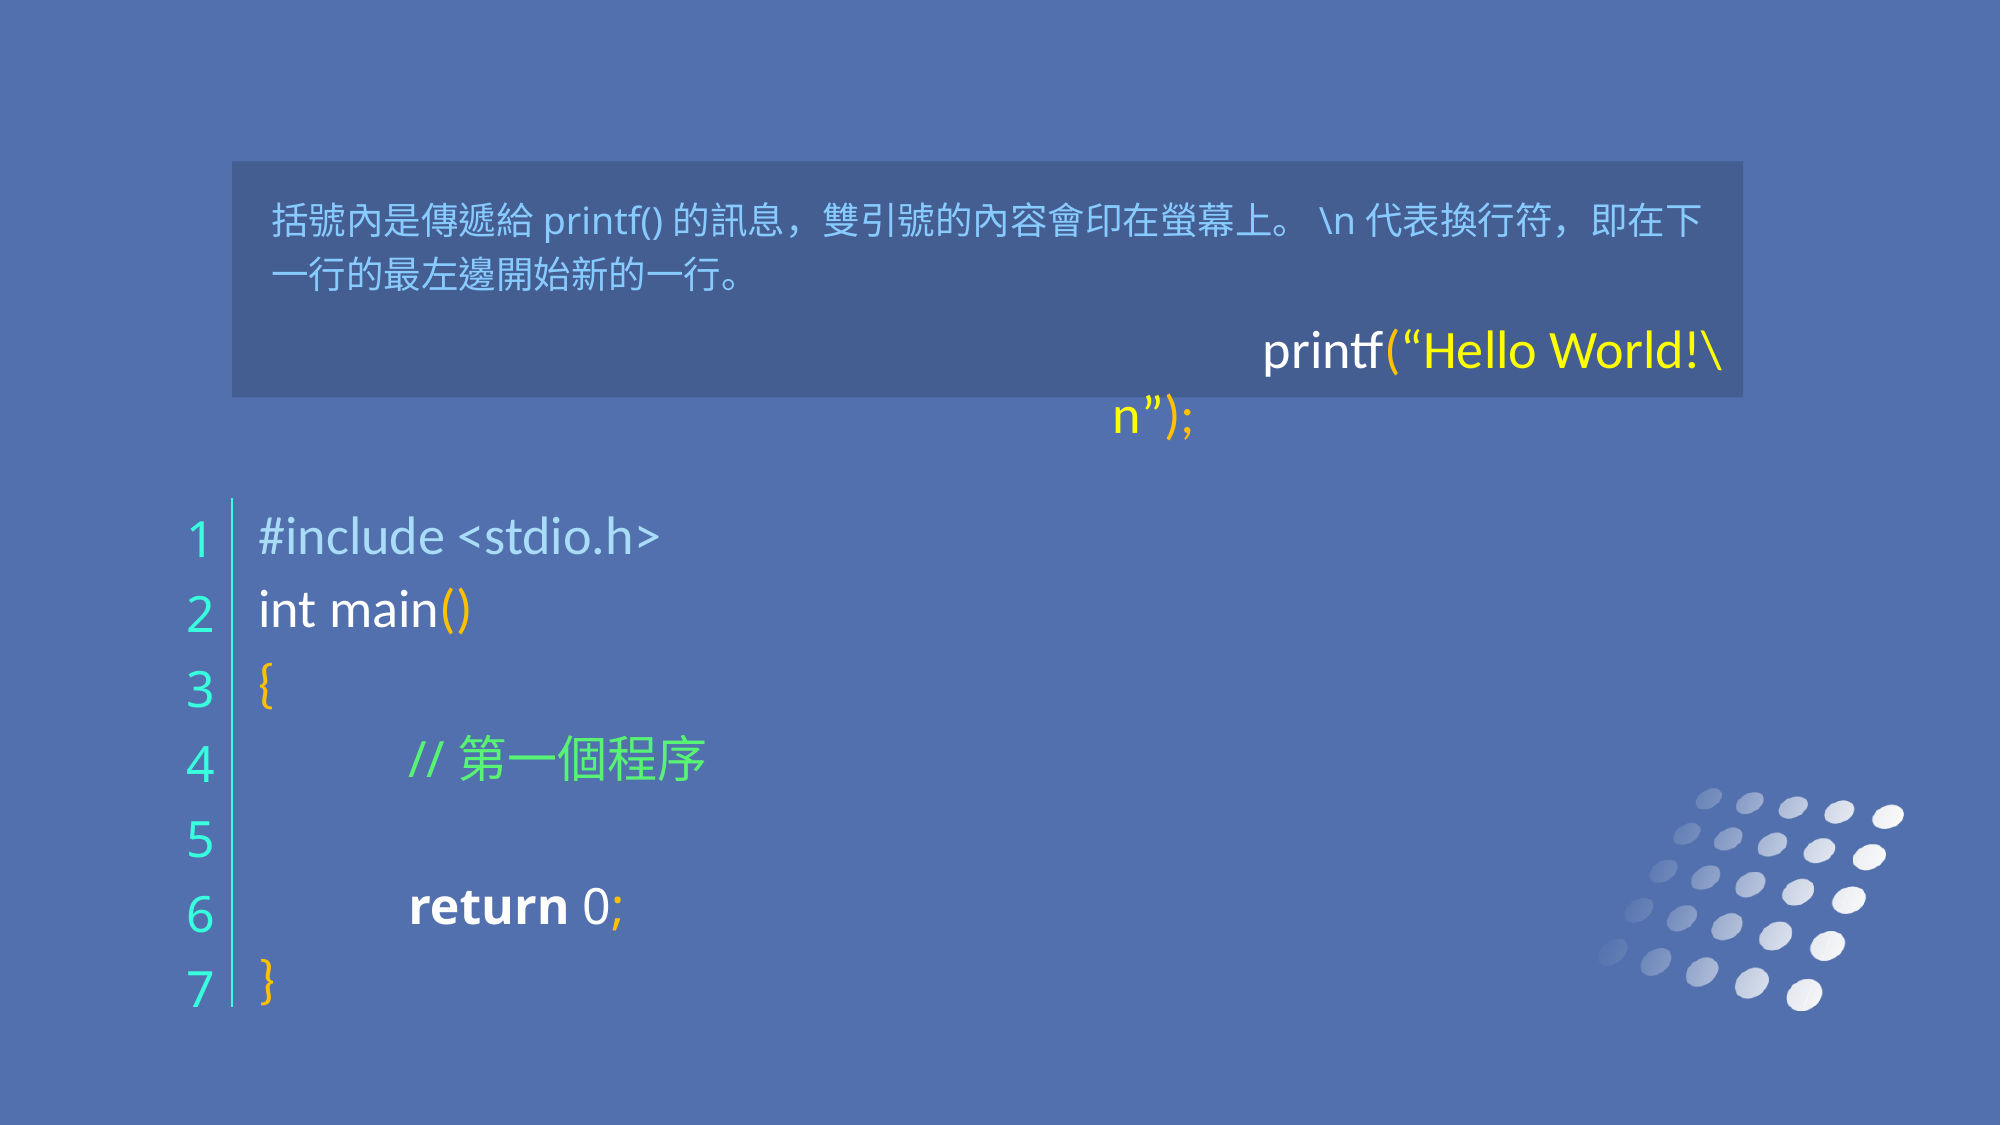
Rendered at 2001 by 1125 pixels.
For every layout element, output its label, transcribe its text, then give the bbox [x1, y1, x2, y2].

text_box [232, 161, 1744, 398]
text_box return 0; [243, 868, 826, 938]
text_box 1 2 3 4 5 6 7 [171, 485, 242, 1026]
text_box #include <stdio.h> [243, 494, 705, 572]
picture [1575, 787, 1914, 1012]
text_box { [243, 644, 826, 720]
text_box 括號內是傳遞給printf()的訊息，雙引號的內容會印在螢幕上。\n代表換行符，即在下一行的最左邊開始新的一行。 [256, 181, 1732, 358]
text_box printf(“Hello World!\n”); [1098, 308, 1785, 450]
text_box //第一個程序 [243, 722, 826, 794]
text_box int main() [243, 567, 826, 644]
text_box } [243, 938, 826, 1015]
